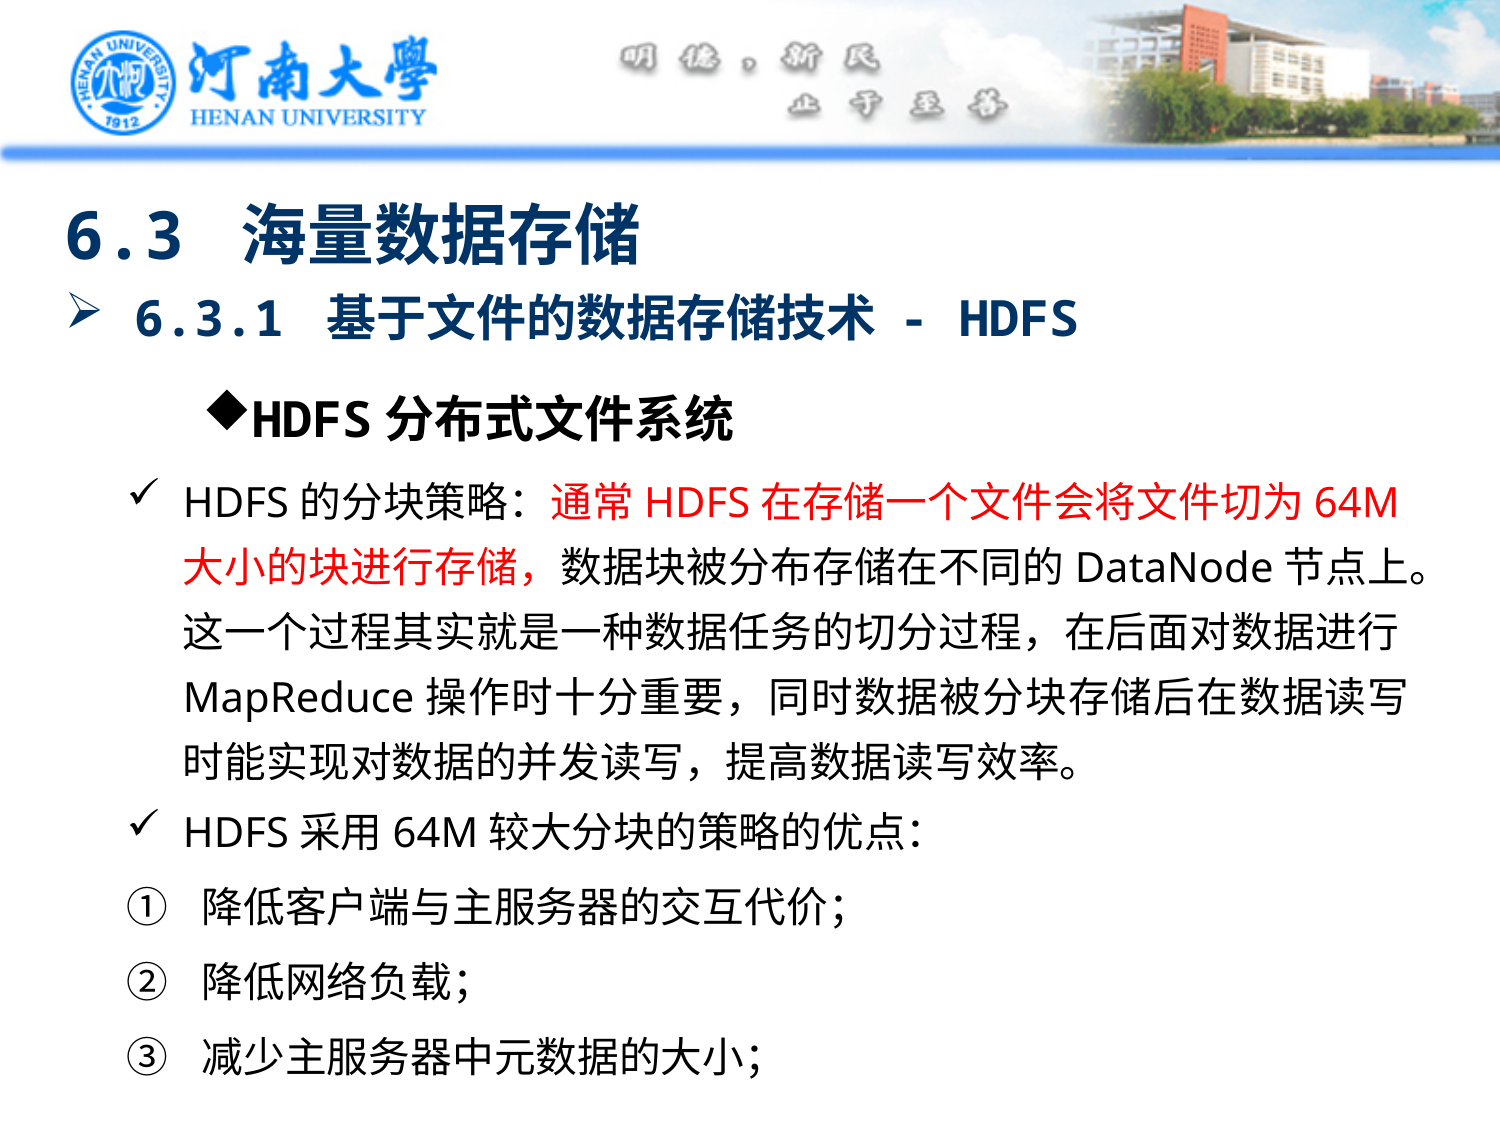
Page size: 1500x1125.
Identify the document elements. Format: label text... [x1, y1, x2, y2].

picture [0, 0, 1500, 1125]
text_box HDFS的分块策略：通常HDFS在存储一个文件会将文件切为64M大小的块进行存储，数据块被分布存储在不同的DataNode节点上。这一个过程其实就是一种数据任务的切分过程，在后面对数据进行MapReduce操作时十分重要，同时数据被分块存储后在数据读写时能实现对数据的并发读写，提高数据读写效率。 [111, 453, 1425, 798]
text_box 6.3.1 基于文件的数据存储技术 - HDFS [50, 278, 1225, 392]
text_box HDFS采用64M较大分块的策略的优点： 降低客户端与主服务器的交互代价； 降低网络负载； 减少主服务器中元数据的大小； [111, 798, 1425, 1125]
text_box 6.3 海量数据存储 [50, 185, 1075, 298]
text_box HDFS分布式文件系统 [112, 361, 1425, 450]
